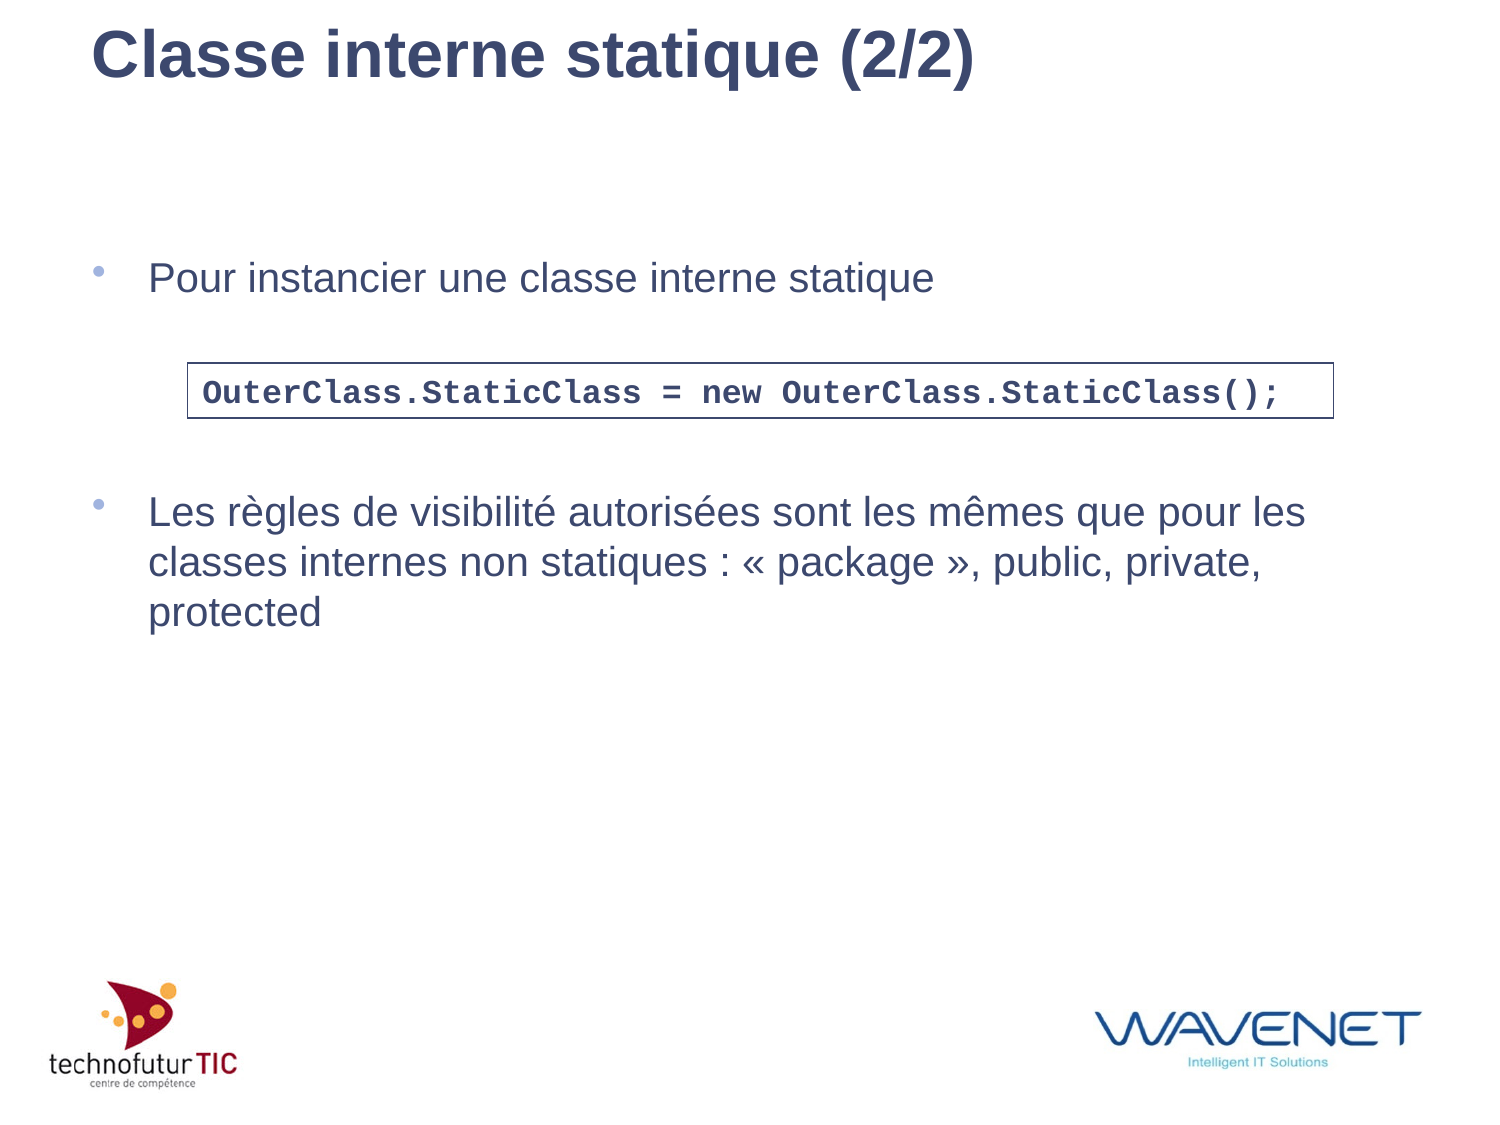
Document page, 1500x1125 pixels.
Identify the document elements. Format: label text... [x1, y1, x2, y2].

list Pour instancier une classe interne statique Les règles de visibilité autorisées sont les mêmes que pour les classes internes non statiques : « package », public, private, protected [76, 243, 1428, 835]
title Classe interne statique (2/2) [76, 0, 1428, 103]
picture [41, 970, 245, 1094]
picture [1093, 1009, 1423, 1071]
text_box OuterClass.StaticClass = new OuterClass.StaticClass(); [187, 363, 1334, 418]
